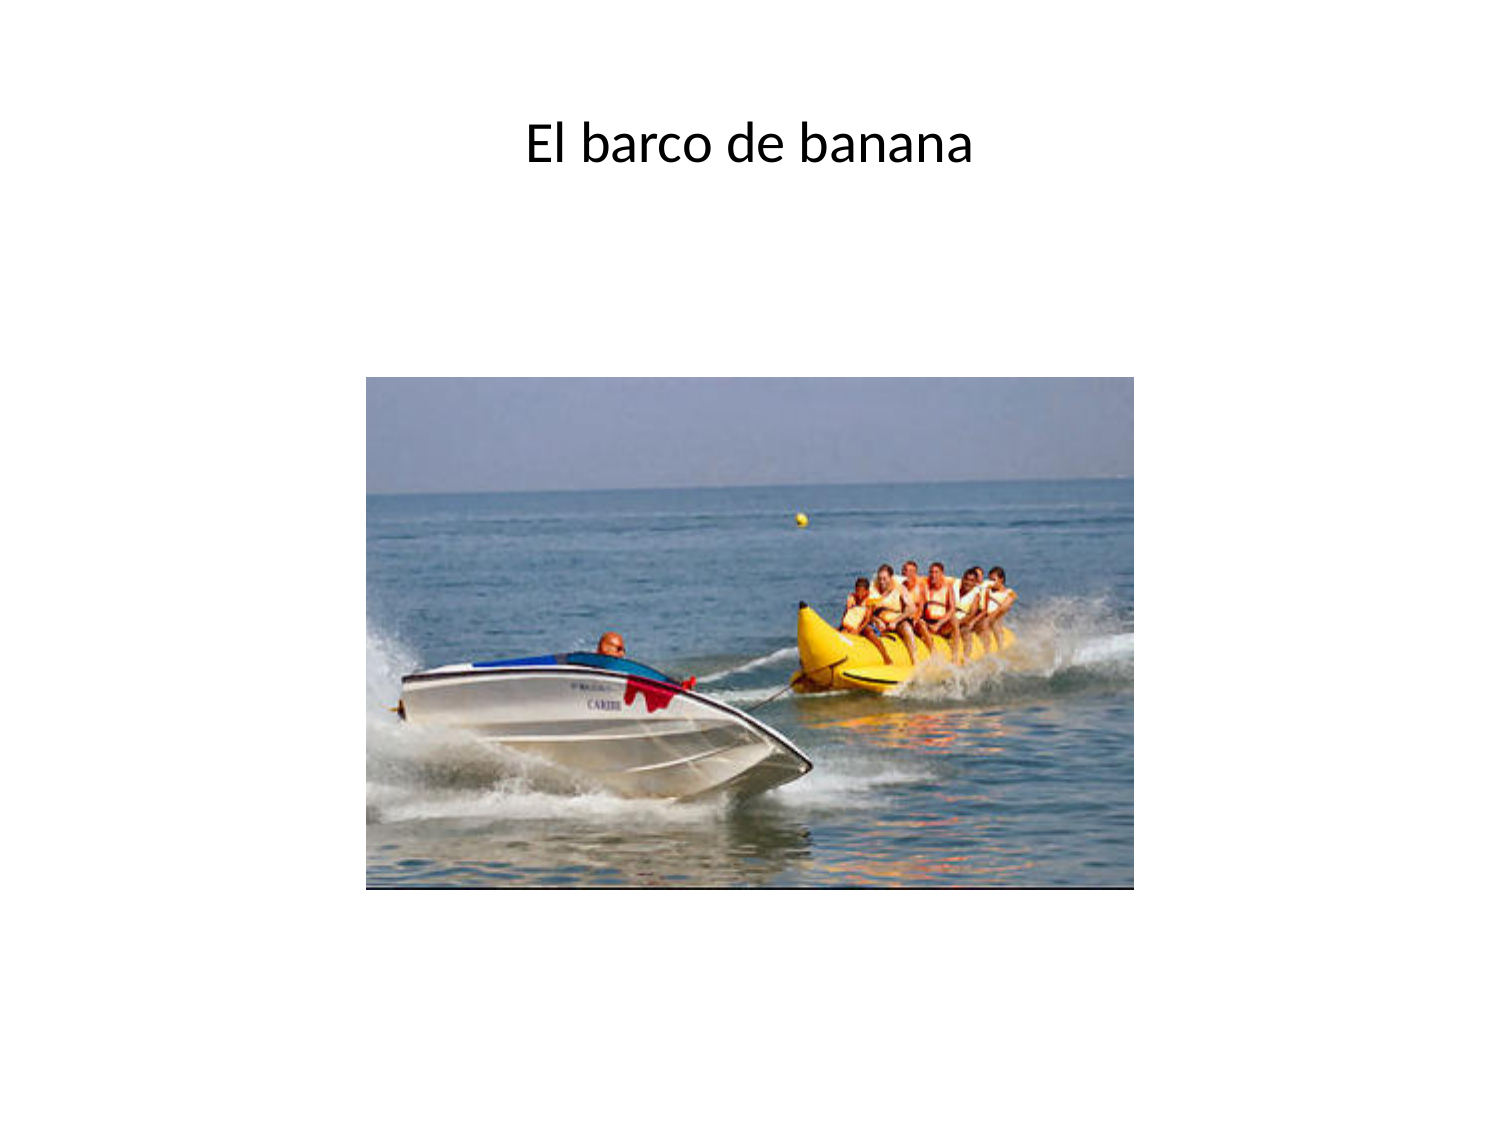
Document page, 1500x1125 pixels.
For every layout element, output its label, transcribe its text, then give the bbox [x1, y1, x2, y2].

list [365, 377, 1135, 890]
title El barco de banana [75, 45, 1425, 233]
